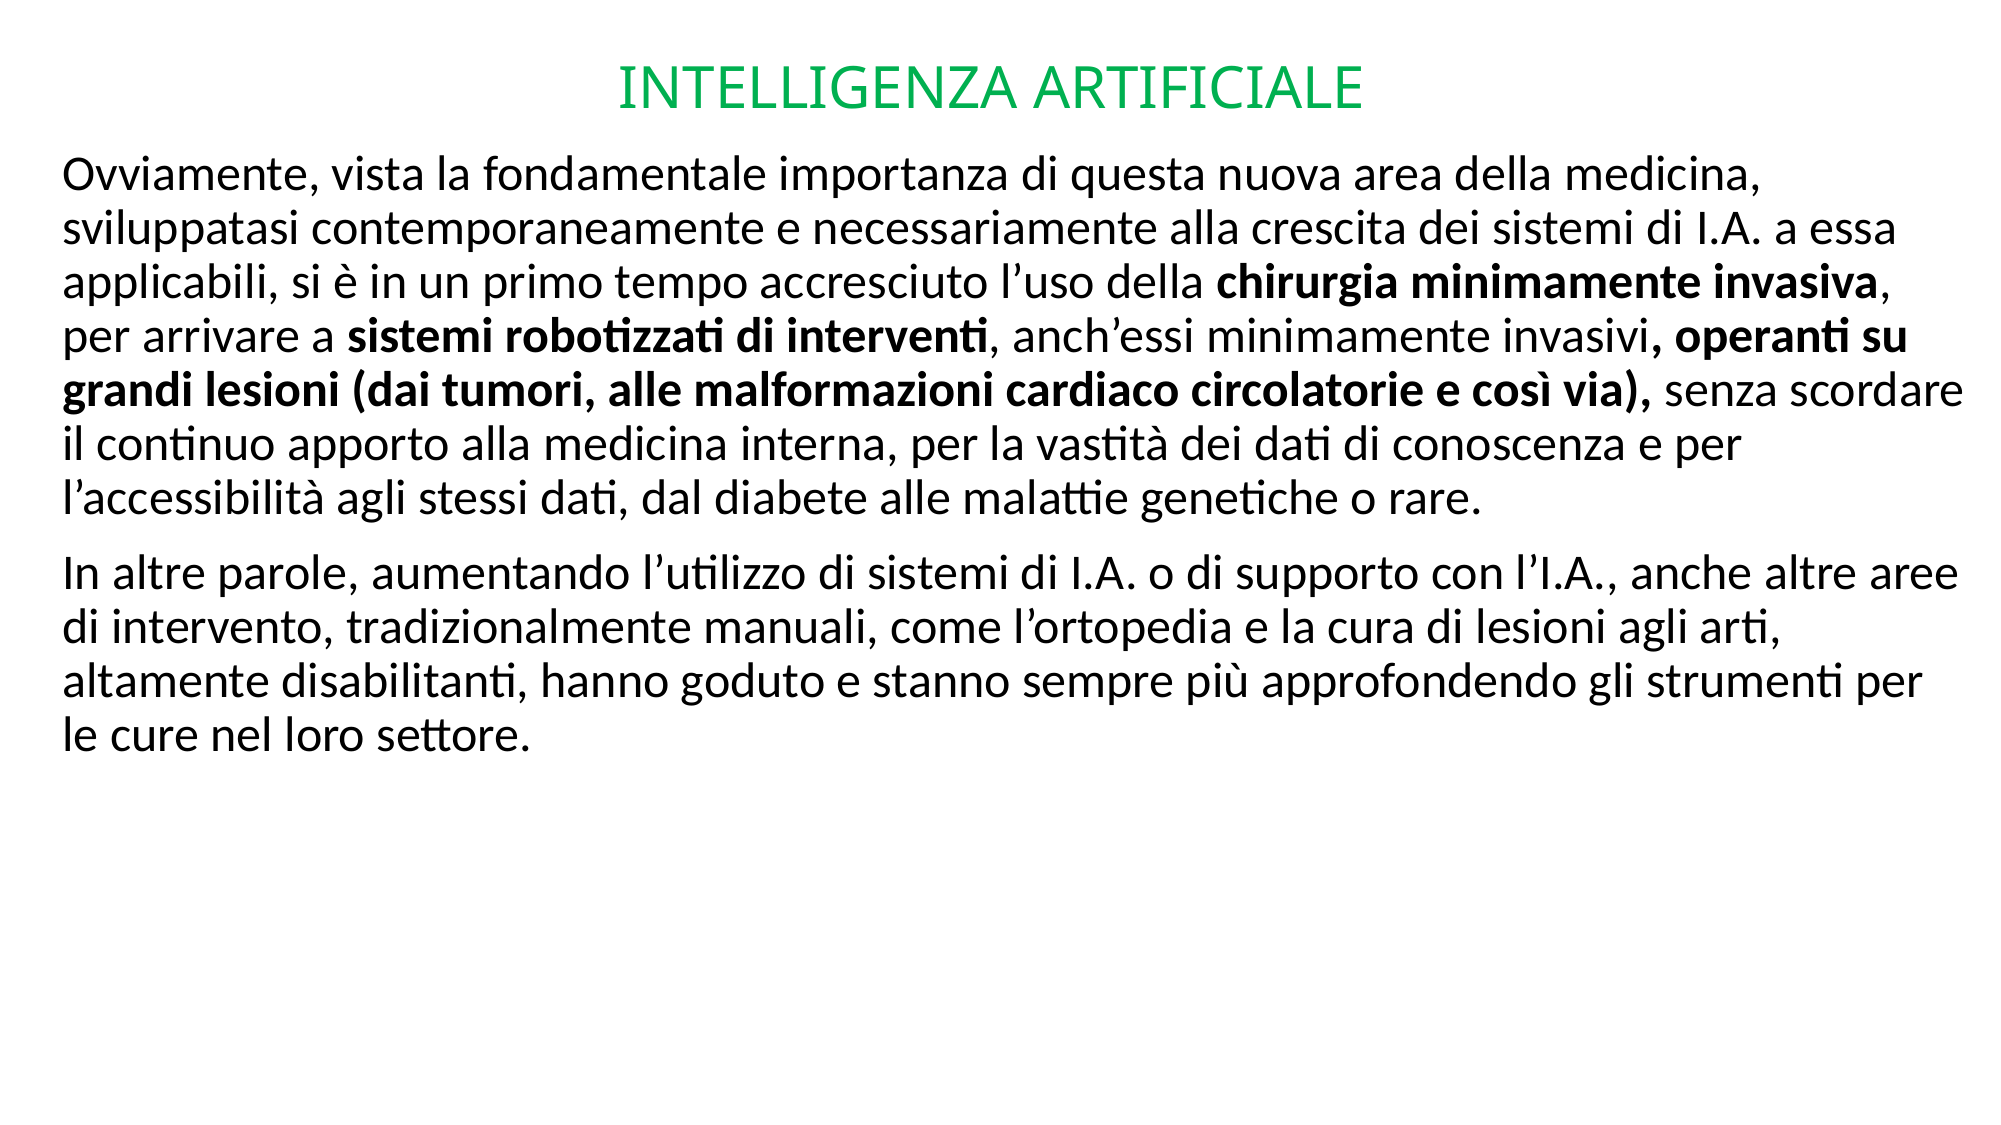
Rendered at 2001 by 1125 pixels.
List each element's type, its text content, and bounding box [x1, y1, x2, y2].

subtitle Ovviamente, vista la fondamentale importanza di questa nuova area della medicina, sviluppatasi contemporaneamente e necessariamente alla crescita dei sistemi di i.a. a essa applicabili, si è in un primo tempo accresciuto l’uso della chirurgia minimamente invasiva, per arrivare a sistemi robotizzati di interventi, anch’essi minimamente invasivi, operanti su grandi lesioni (dai tumori, alle malformazioni cardiaco circolatorie e così via), senza scordare il continuo apporto alla medicina interna, per la vastità dei dati di conoscenza e per l’accessibilità agli stessi dati, dal diabete alle malattie genetiche o rare. In altre parole, aumentando l’utilizzo di sistemi di i.a. o di supporto con l’i.a., anche altre aree di intervento, tradizionalmente manuali, come l’ortopedia e la cura di lesioni agli arti, altamente disabilitanti, hanno goduto e stanno sempre più approfondendo gli strumenti per le cure nel loro settore. [47, 139, 1987, 830]
title INTELLIGENZA ARTIFICIALE [249, 50, 1750, 129]
